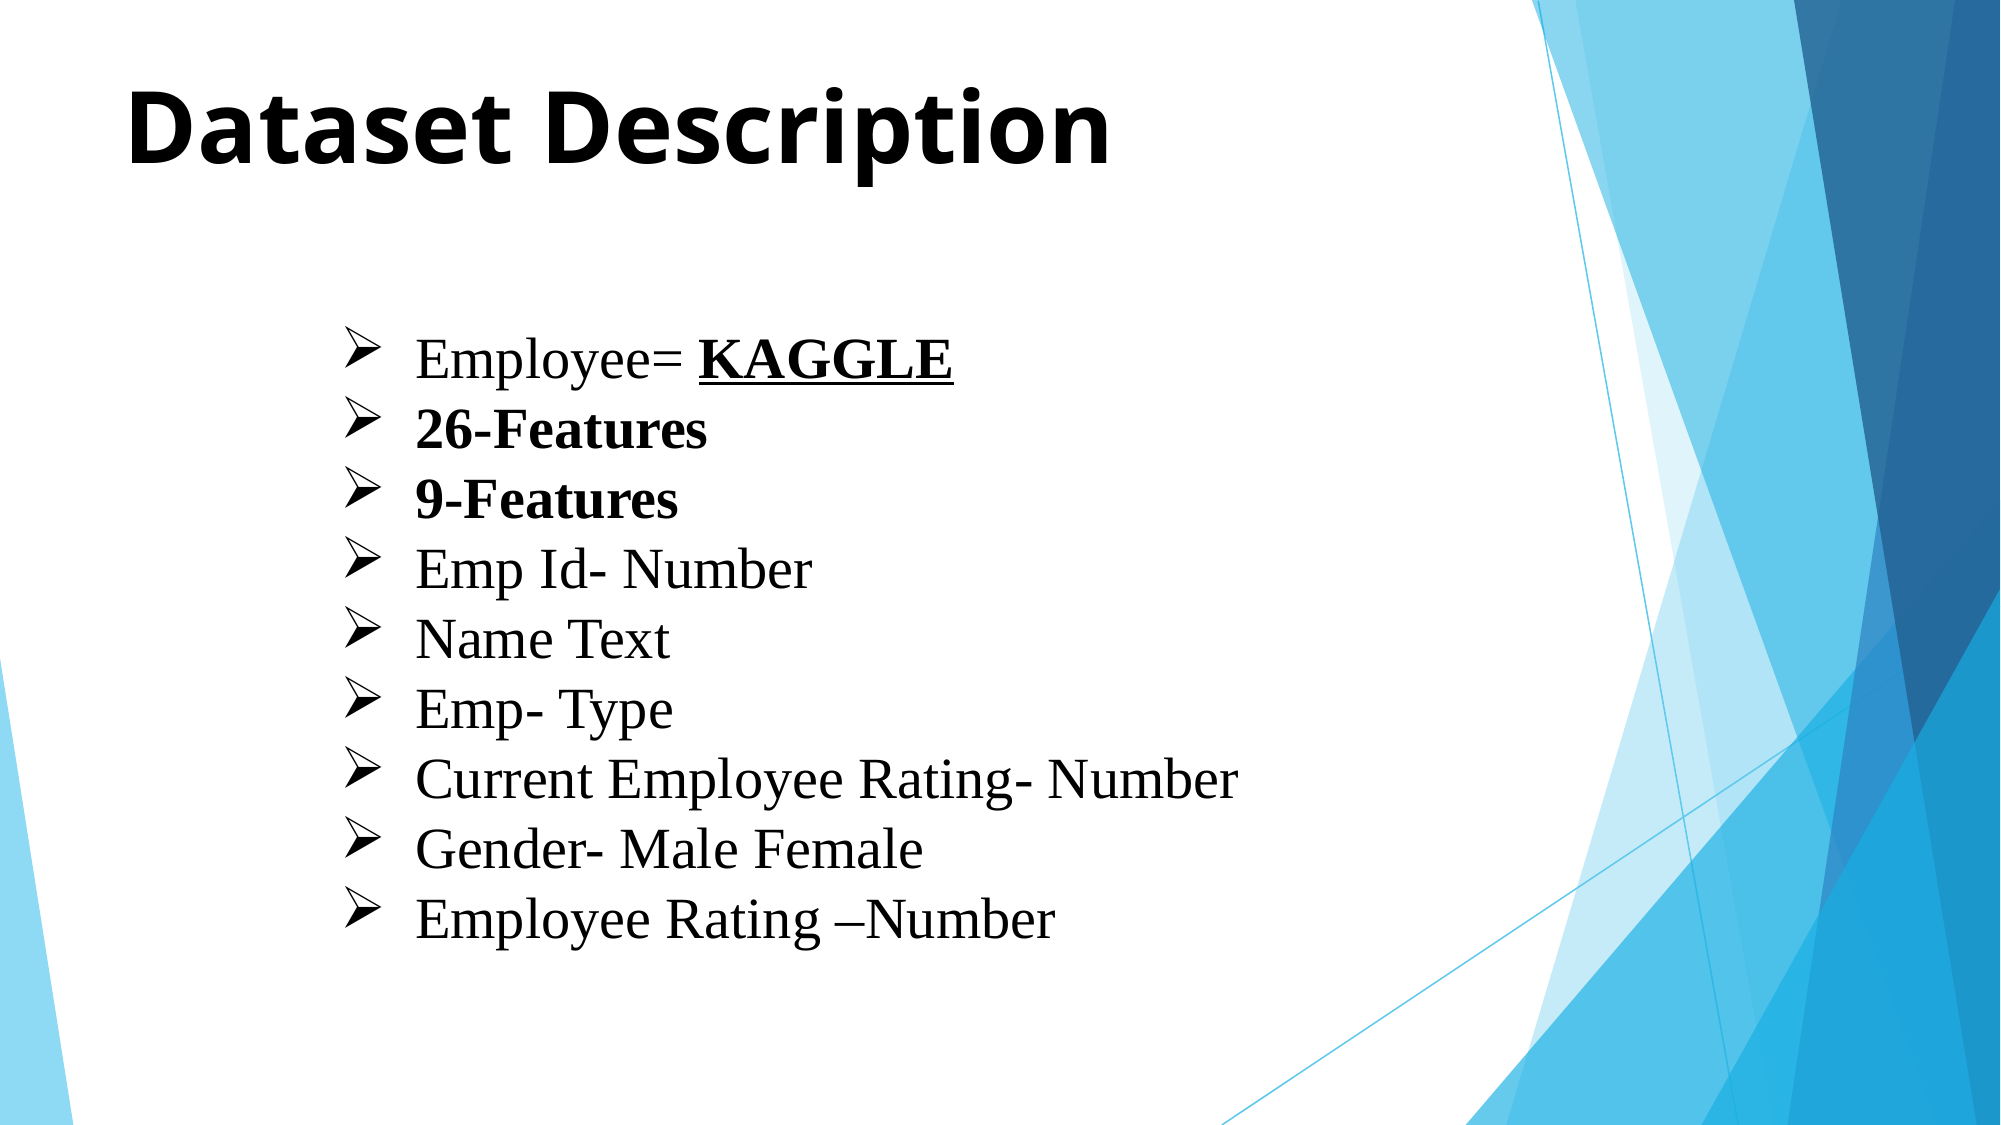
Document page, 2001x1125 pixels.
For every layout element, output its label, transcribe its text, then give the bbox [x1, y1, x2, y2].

title Dataset Description [123, 63, 1877, 188]
text_box Employee= KAGGLE 26-Features 9-Features Emp Id- Number Name Text Emp- Type Current Employee Rating- Number Gender- Male Female Employee Rating –Number [325, 312, 1255, 958]
